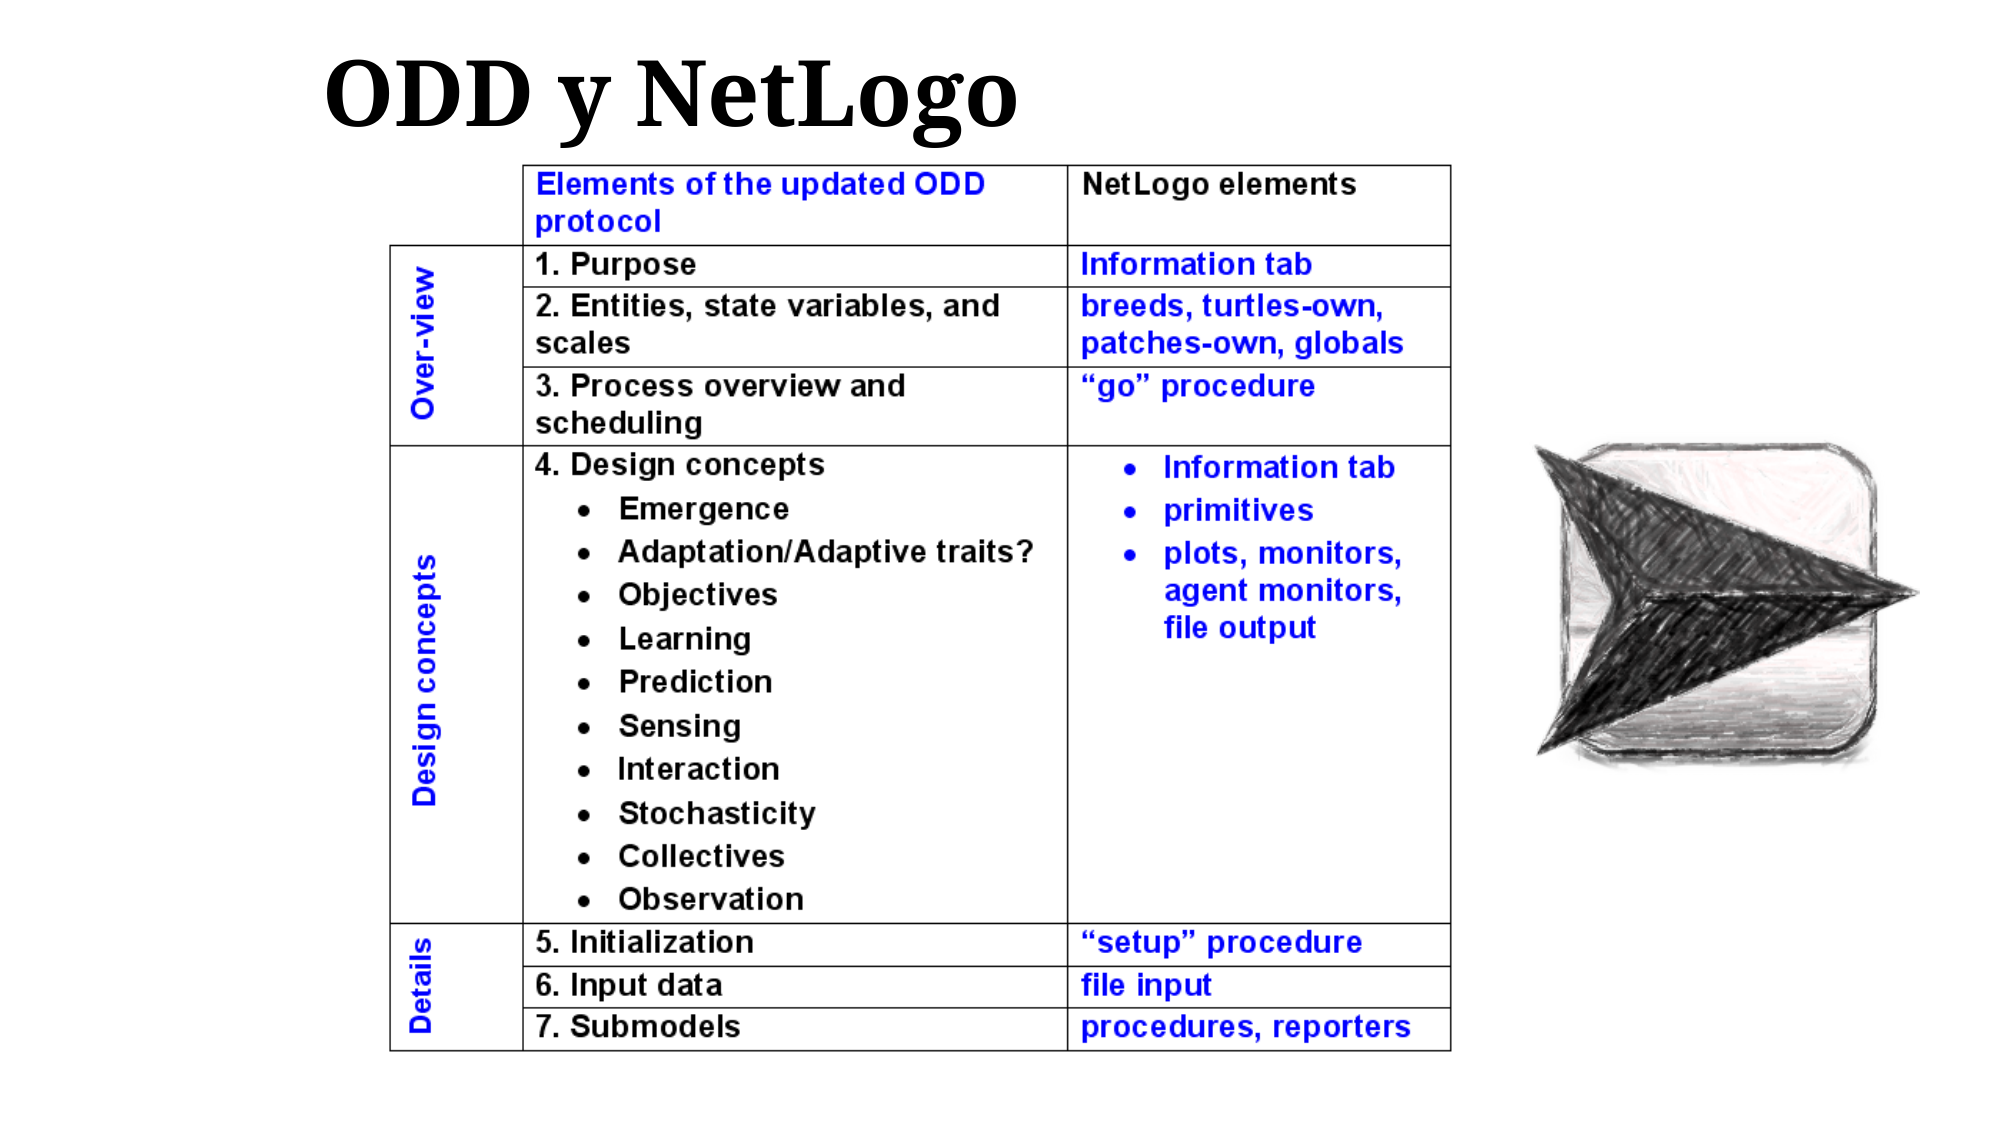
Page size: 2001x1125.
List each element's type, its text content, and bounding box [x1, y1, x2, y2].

picture [1519, 404, 1920, 805]
title ODD y NetLogo [307, 39, 1582, 155]
picture [351, 133, 1506, 1076]
